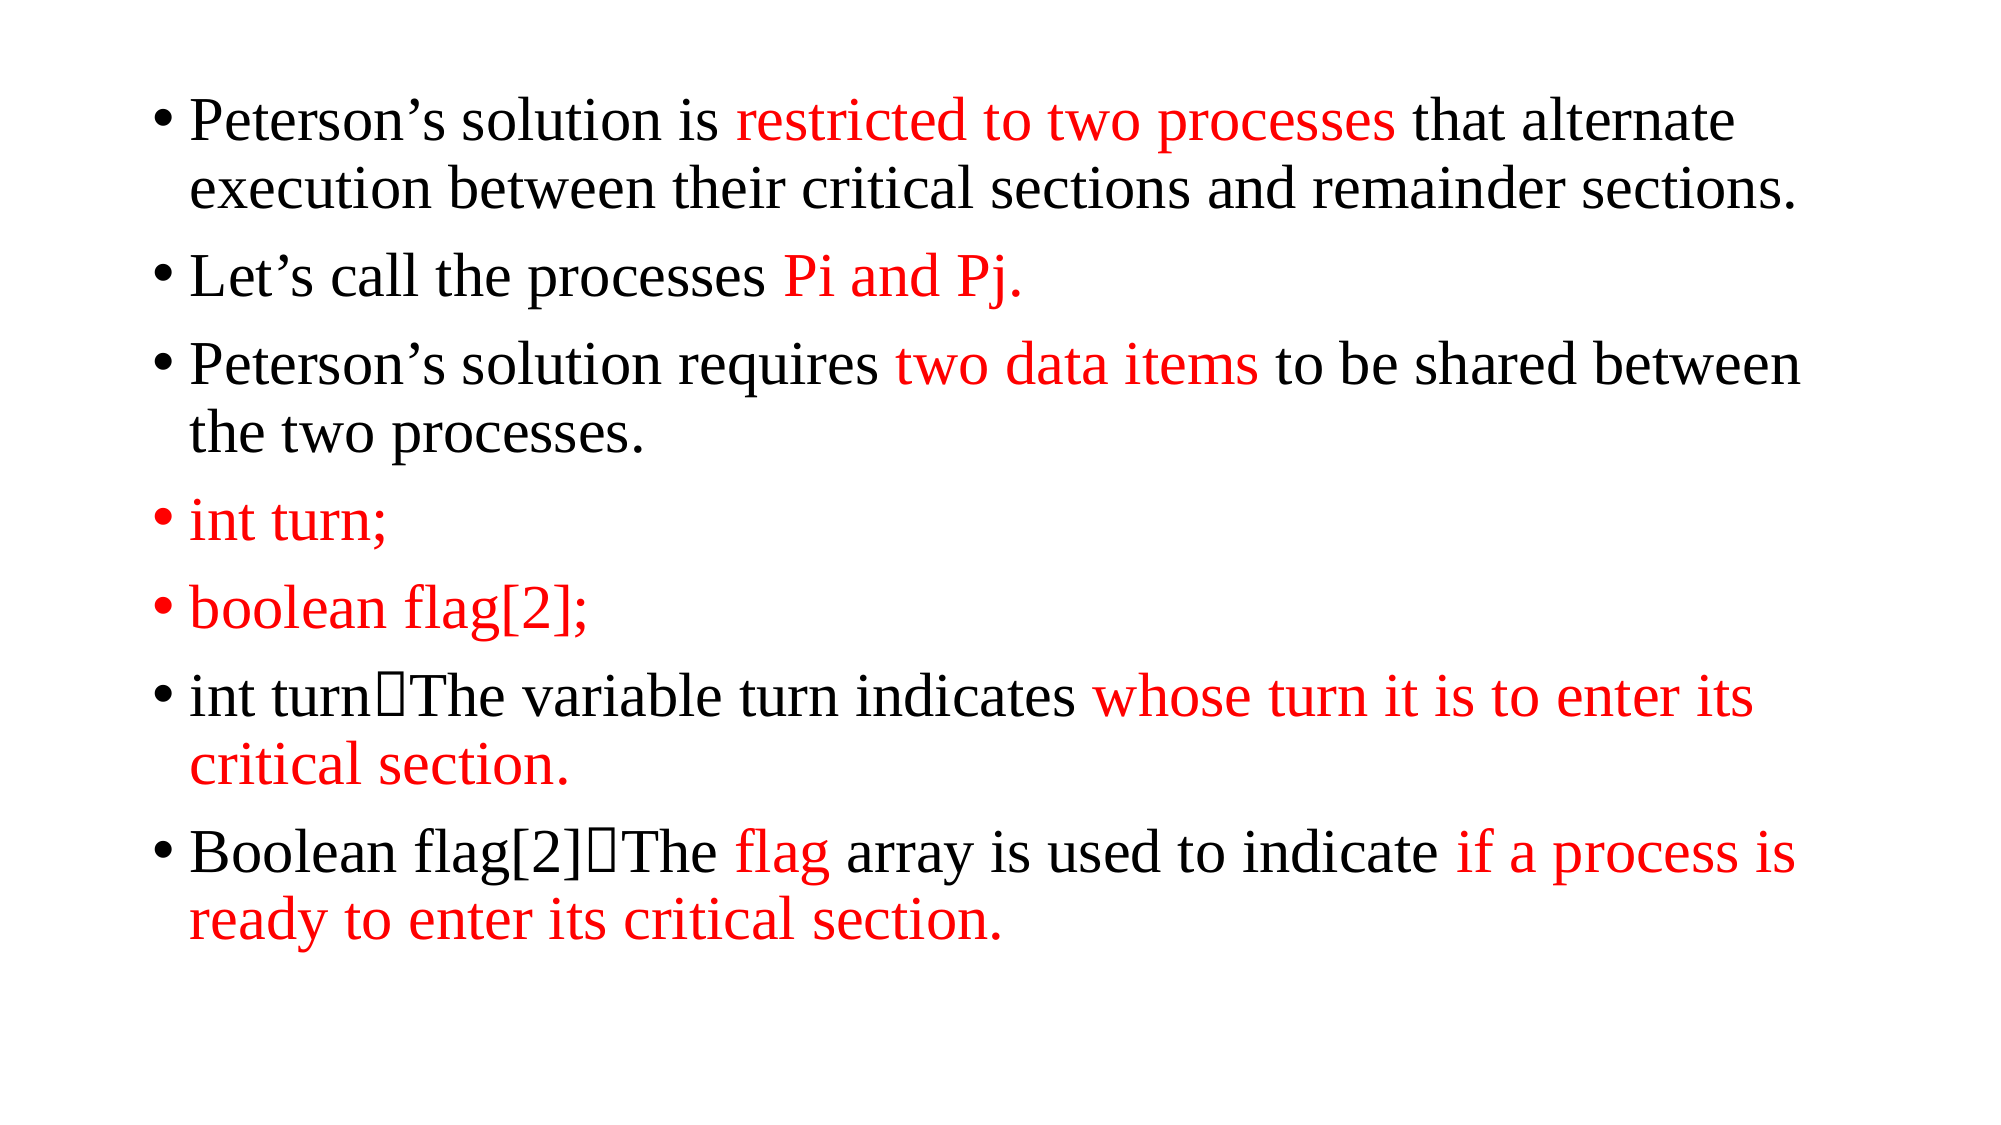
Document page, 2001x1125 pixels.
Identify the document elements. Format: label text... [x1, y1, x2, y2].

list Peterson’s solution is restricted to two processes that alternate execution between their critical sections and remainder sections. Let’s call the processes Pi and Pj. Peterson’s solution requires two data items to be shared between the two processes. int turn; boolean flag[2]; int turnThe variable turn indicates whose turn it is to enter its critical section. Boolean flag[2]The flag array is used to indicate if a process is ready to enter its critical section. [137, 79, 1863, 1041]
